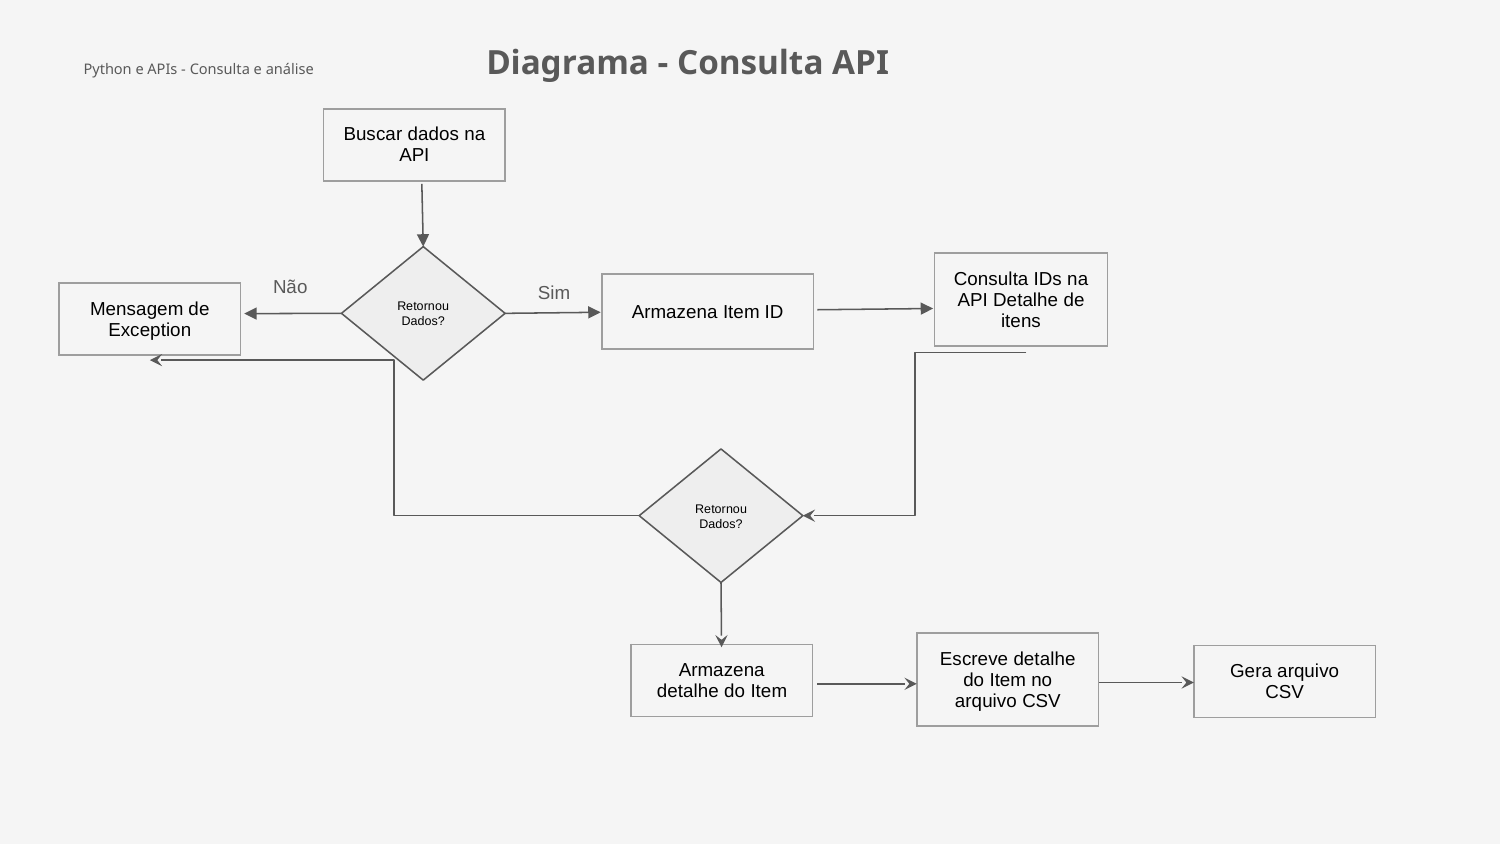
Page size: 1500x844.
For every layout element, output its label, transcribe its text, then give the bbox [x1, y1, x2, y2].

text_box Retornou Dados? [642, 448, 799, 582]
text_box Diagrama - Consulta API [402, 26, 998, 83]
table_header Armazena detalhe do Item [632, 645, 812, 716]
text_box Python e APIs - Consulta e análise [83, 59, 402, 78]
table_header Armazena Item ID [603, 275, 813, 348]
table_header Mensagem de Exception [60, 284, 240, 354]
table_header Gera arquivo CSV [1195, 646, 1375, 717]
text_box Sim [522, 282, 601, 301]
table_header Escreve detalhe do Item no arquivo CSV [918, 634, 1098, 725]
table_header Buscar dados na API [324, 110, 504, 180]
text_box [802, 352, 1027, 516]
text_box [149, 359, 640, 516]
table_header Consulta IDs na API Detalhe de itens [935, 254, 1107, 345]
text_box Não [258, 277, 337, 295]
text_box Retornou Dados? [342, 249, 504, 358]
